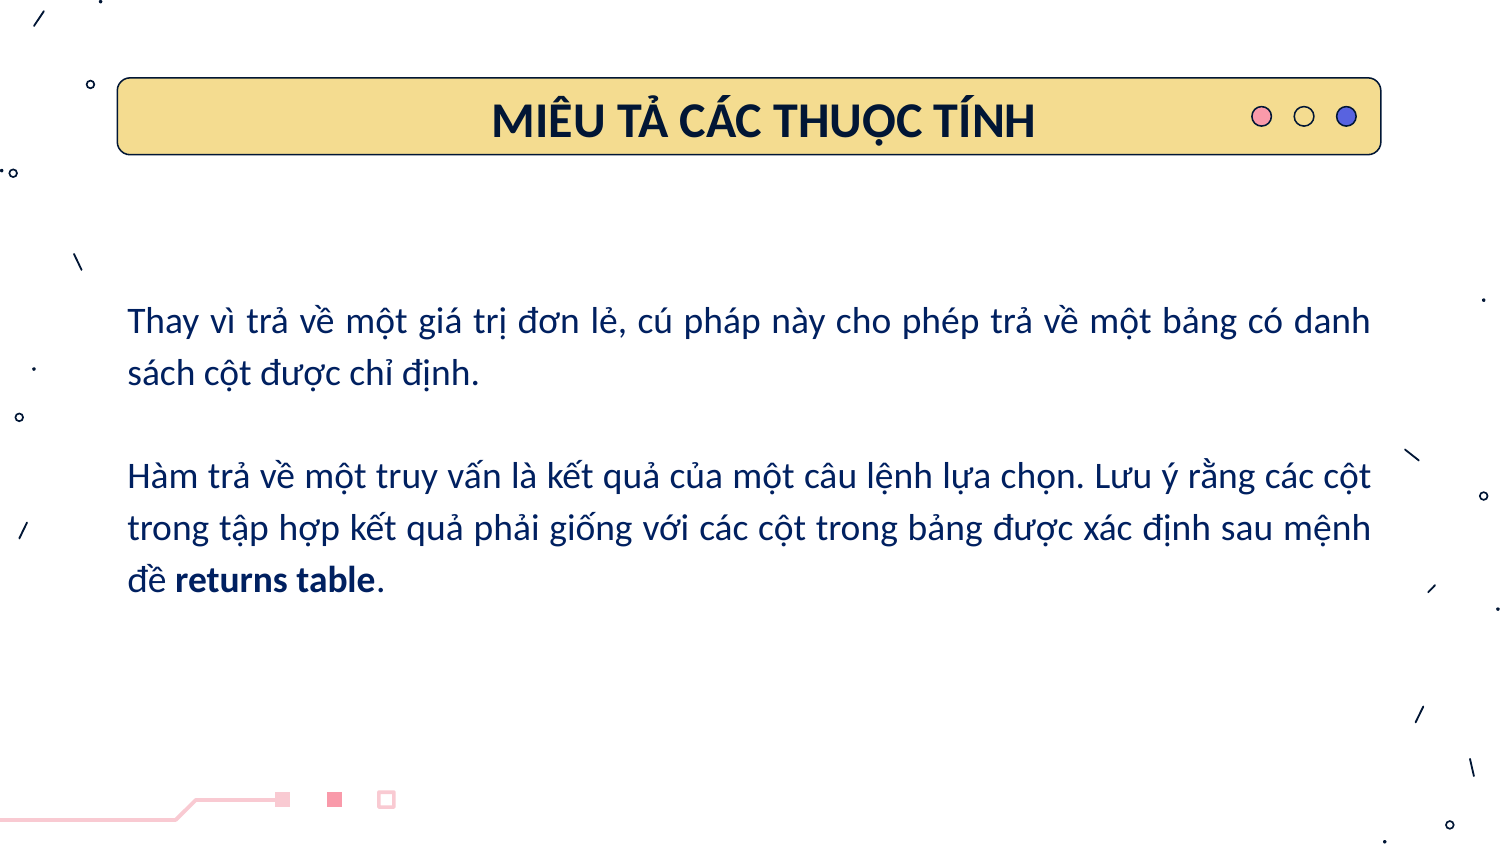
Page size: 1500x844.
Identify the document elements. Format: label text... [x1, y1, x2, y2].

text_box Thay vì trả về một giá trị đơn lẻ, cú pháp này cho phép trả về một bảng có danh sách cột được chỉ định. Hàm trả về một truy vấn là kết quả của một câu lệnh lựa chọn. Lưu ý rằng các cột trong tập hợp kết quả phải giống với các cột trong bảng được xác định sau mệnh đề returns table. [112, 281, 1388, 608]
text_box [1251, 106, 1357, 127]
text_box [117, 77, 1381, 155]
text_box MIÊU TẢ CÁC THUỘC TÍNH [363, 79, 1165, 156]
